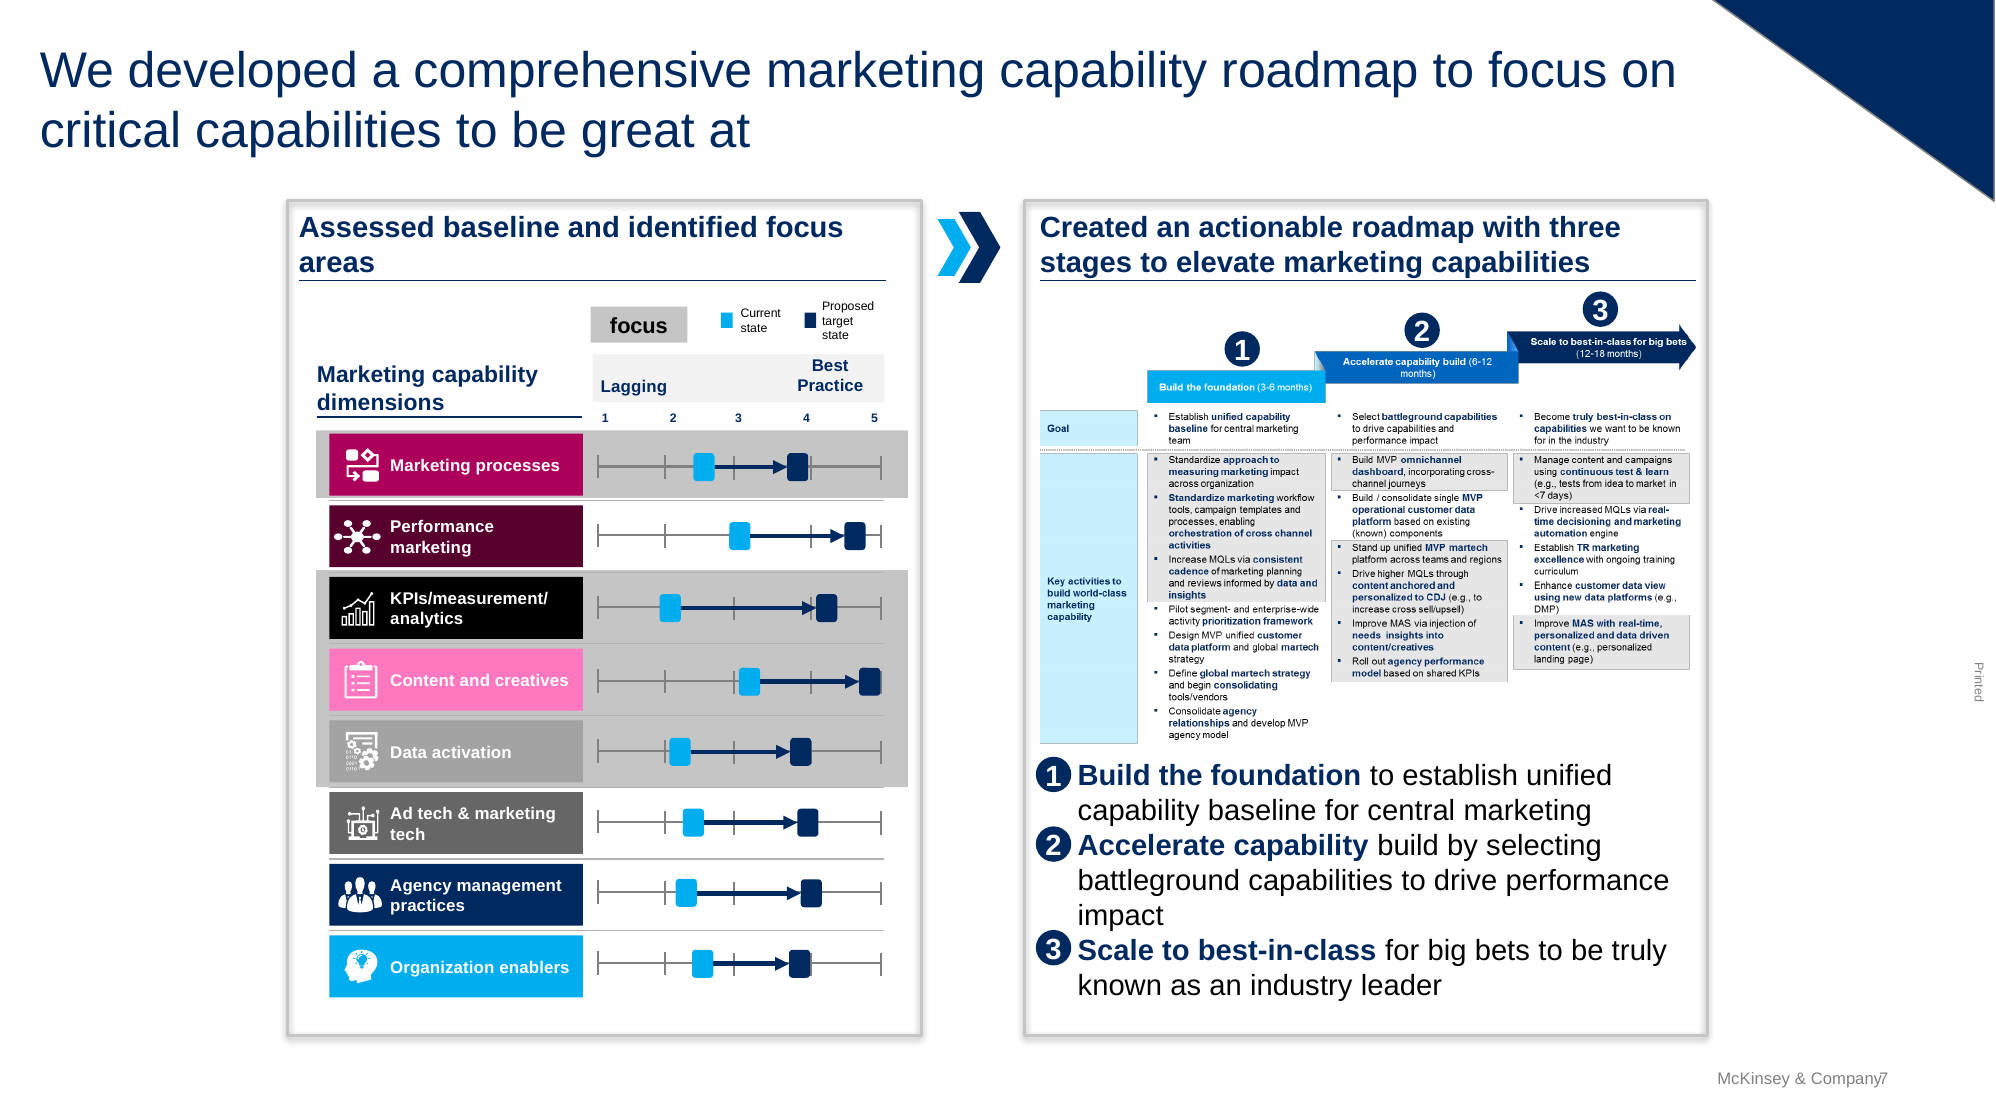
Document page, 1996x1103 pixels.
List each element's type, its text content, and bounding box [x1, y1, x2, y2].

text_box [598, 523, 882, 549]
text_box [344, 660, 378, 699]
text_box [333, 519, 382, 554]
title We developed a comprehensive marketing capability roadmap to focus on critical capabilities to be great at [39, 37, 1696, 139]
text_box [720, 297, 881, 343]
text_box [598, 668, 882, 695]
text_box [298, 207, 887, 281]
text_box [345, 447, 380, 482]
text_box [598, 739, 882, 765]
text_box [1039, 207, 1697, 281]
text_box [598, 454, 882, 480]
text_box 3 [1580, 289, 1621, 322]
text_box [316, 358, 583, 418]
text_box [344, 949, 378, 984]
text_box 1 [1033, 754, 1074, 795]
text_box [598, 809, 882, 835]
text_box [1023, 200, 1708, 1036]
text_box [598, 951, 882, 977]
text_box 2 [1404, 310, 1441, 322]
text_box Build the foundation to establish unified capability baseline for central marketing Accelerate capability build by selecting battleground capabilities to drive performance impact Scale to best-in-class for big bets to be truly known as an industry leader [1045, 756, 1696, 1002]
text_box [338, 876, 383, 913]
picture [1039, 323, 1696, 746]
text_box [598, 390, 882, 435]
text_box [937, 211, 1001, 284]
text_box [598, 880, 882, 906]
text_box 3 [1033, 927, 1074, 968]
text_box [598, 595, 882, 621]
text_box 2 [1033, 824, 1074, 864]
text_box [287, 200, 922, 1036]
